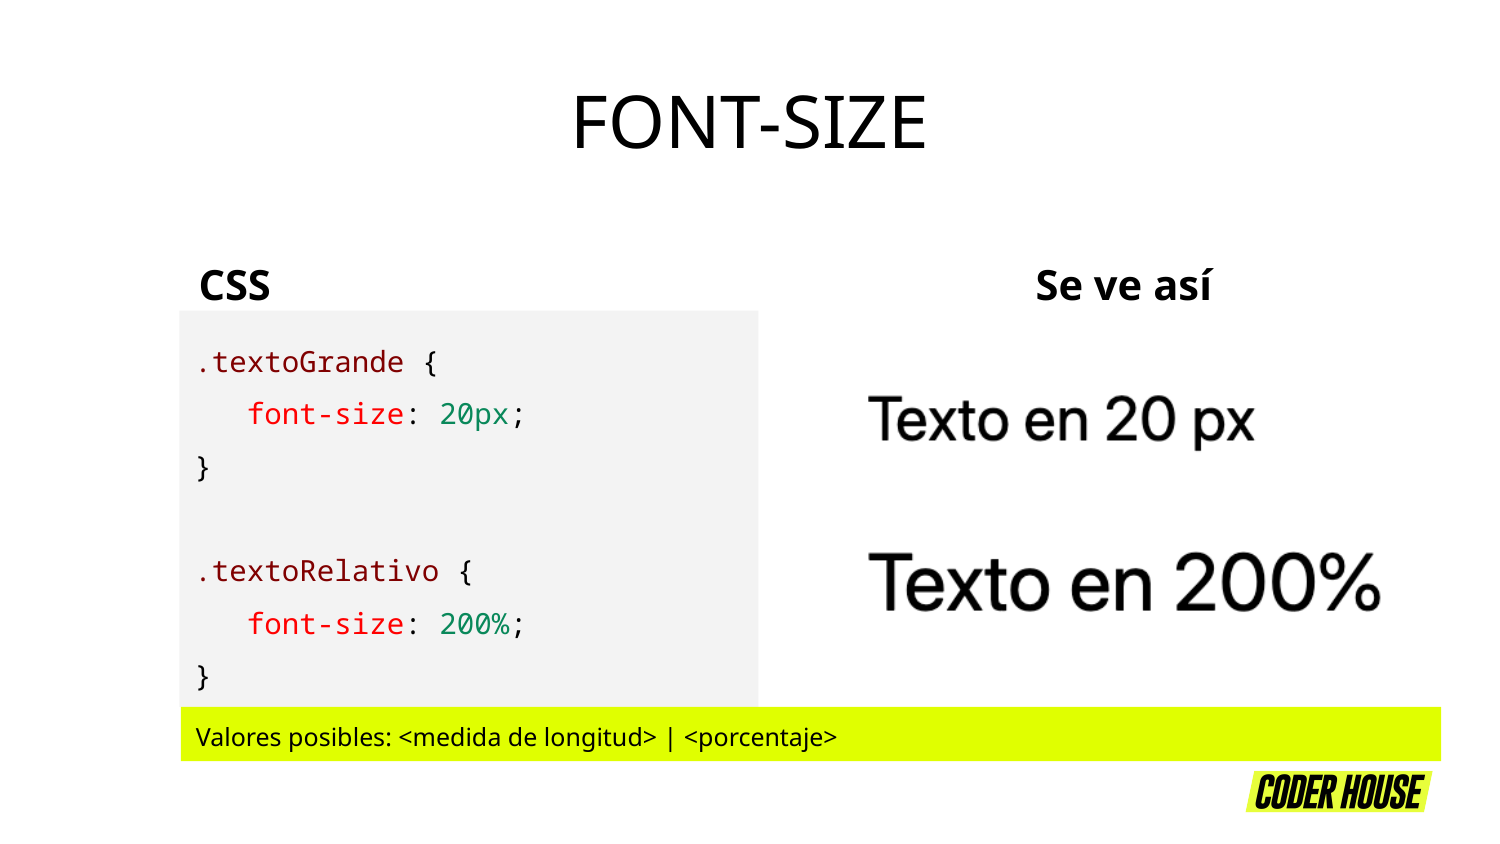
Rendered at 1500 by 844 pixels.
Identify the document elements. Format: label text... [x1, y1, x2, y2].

picture [849, 371, 1414, 653]
text_box CSS [183, 243, 369, 317]
picture [1241, 764, 1437, 819]
text_box FONT-SIZE [238, 47, 1262, 244]
text_box .textoGrande { font-size: 20px; } .textoRelativo { font-size: 200%; } [179, 310, 759, 707]
text_box Valores posibles: <medida de longitud> | <porcentaje> [180, 706, 1442, 762]
text_box Se ve así [1020, 243, 1244, 317]
